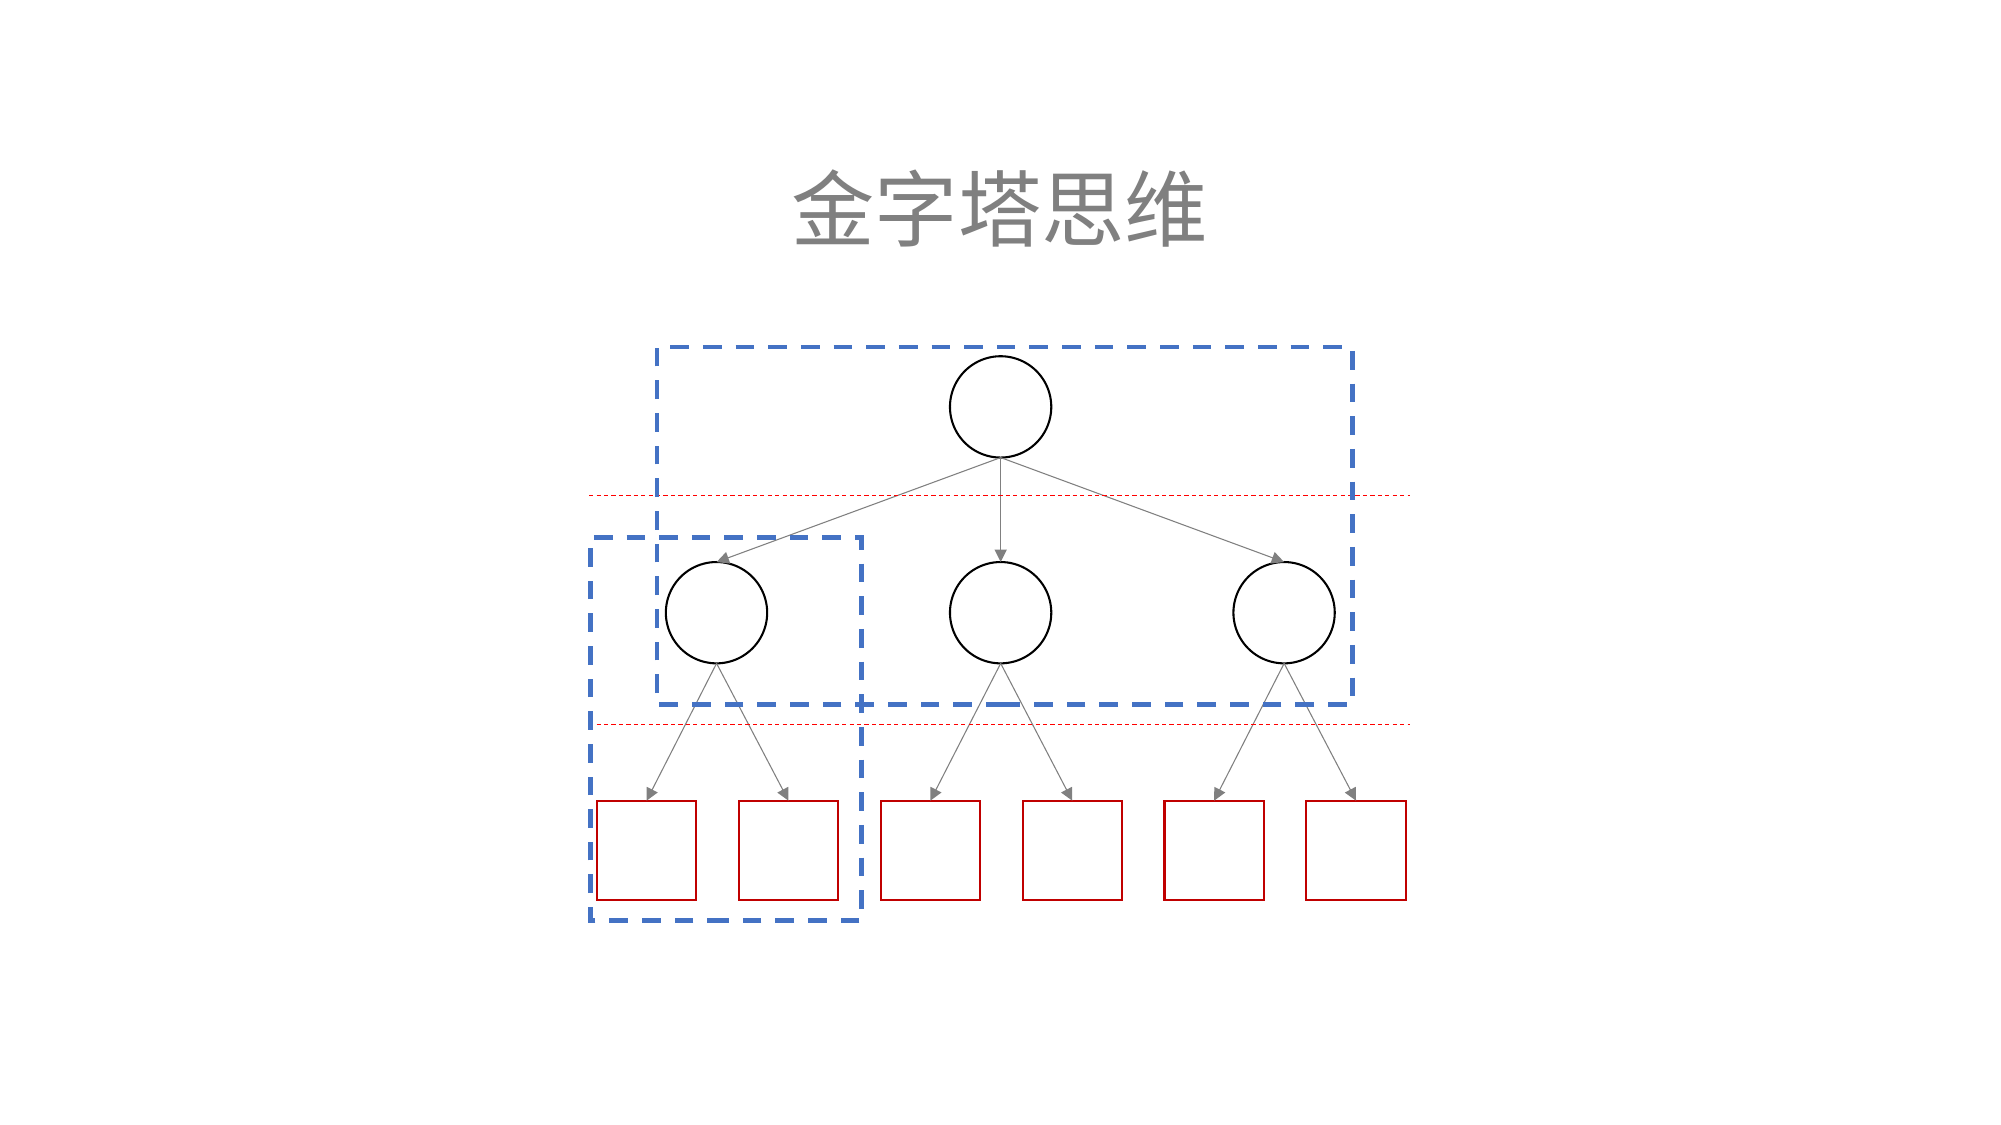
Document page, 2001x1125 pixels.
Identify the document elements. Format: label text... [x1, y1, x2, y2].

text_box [716, 726, 789, 801]
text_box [1000, 457, 1285, 495]
text_box [656, 496, 716, 537]
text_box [1000, 663, 1073, 724]
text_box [930, 663, 1000, 724]
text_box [1000, 726, 1073, 801]
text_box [930, 726, 1000, 801]
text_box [1284, 663, 1357, 724]
text_box [1305, 800, 1407, 901]
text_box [646, 663, 716, 724]
text_box [589, 726, 863, 922]
text_box [589, 536, 863, 724]
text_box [716, 457, 1000, 495]
text_box [862, 496, 1353, 706]
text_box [716, 496, 1000, 563]
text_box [1214, 663, 1284, 724]
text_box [646, 726, 716, 801]
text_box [716, 663, 789, 724]
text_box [1214, 726, 1284, 801]
text_box 金字塔思维 [776, 150, 1223, 265]
text_box [1022, 800, 1123, 901]
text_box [1000, 496, 1285, 563]
text_box [1163, 800, 1265, 901]
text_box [1284, 726, 1357, 801]
text_box [656, 346, 1353, 495]
text_box [880, 800, 981, 901]
